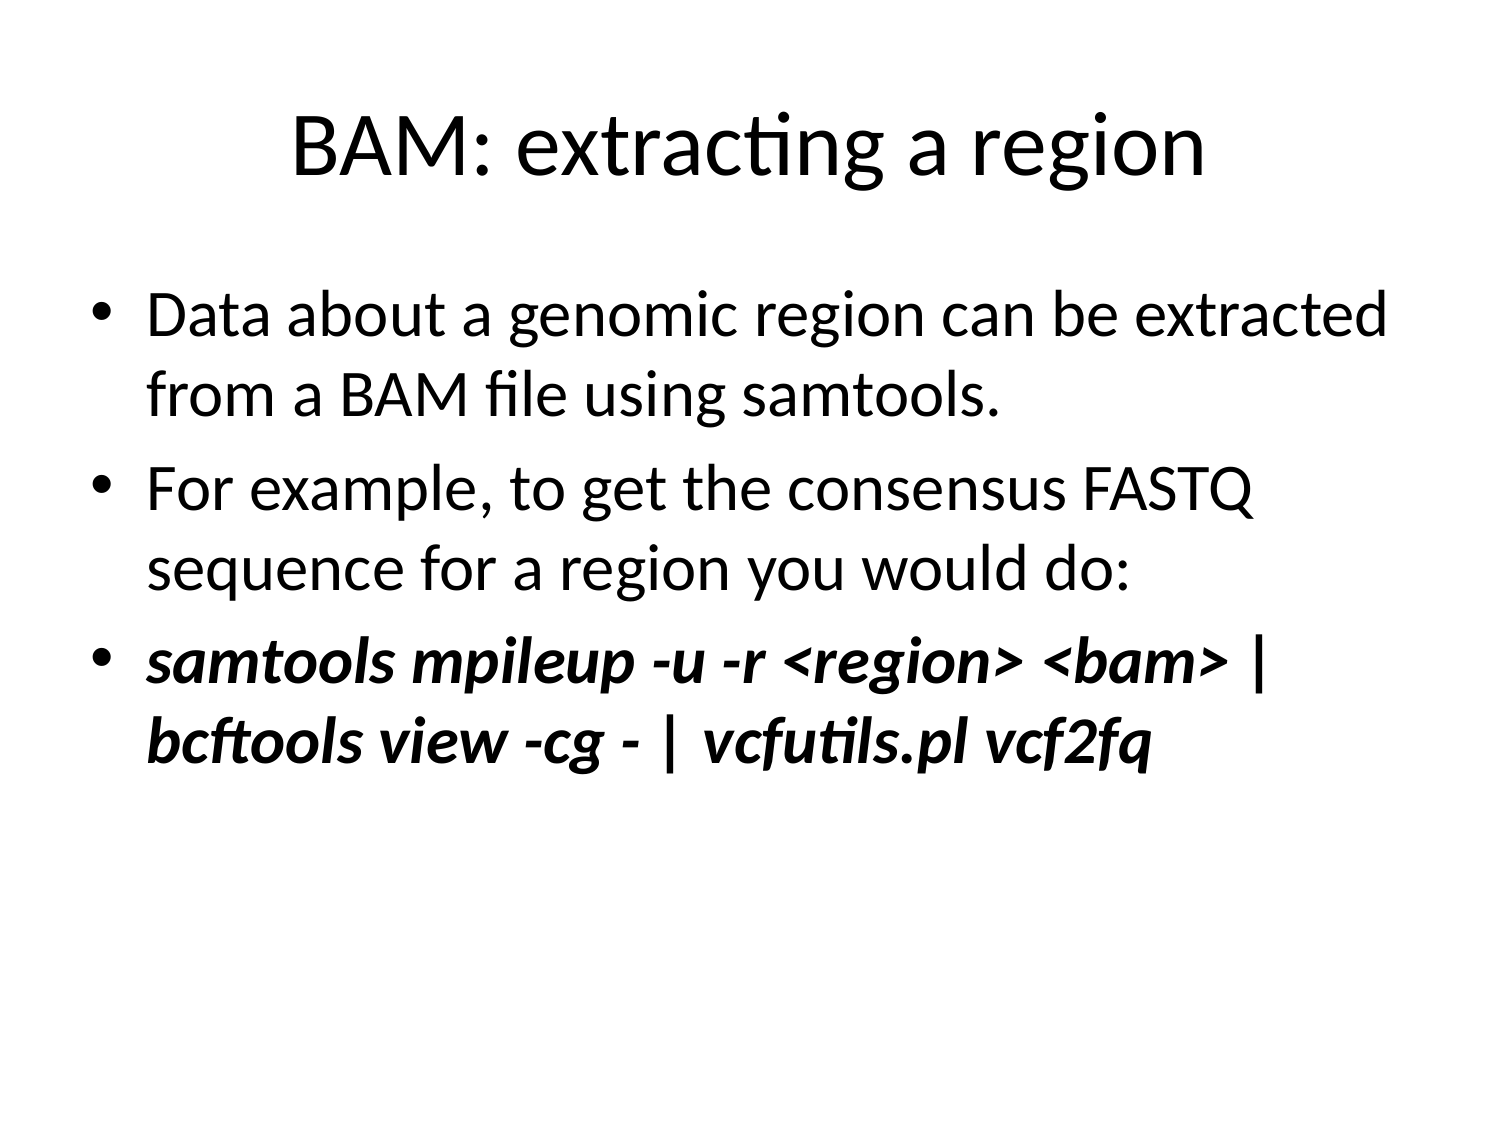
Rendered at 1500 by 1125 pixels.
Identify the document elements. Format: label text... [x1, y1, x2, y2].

title BAM: extracting a region [75, 45, 1425, 233]
list Data about a genomic region can be extracted from a BAM file using samtools. For example, to get the consensus FASTQ sequence for a region you would do: samtools mpileup -u -r <region> <bam> | bcftools view -cg - | vcfutils.pl vcf2fq [75, 262, 1425, 1005]
